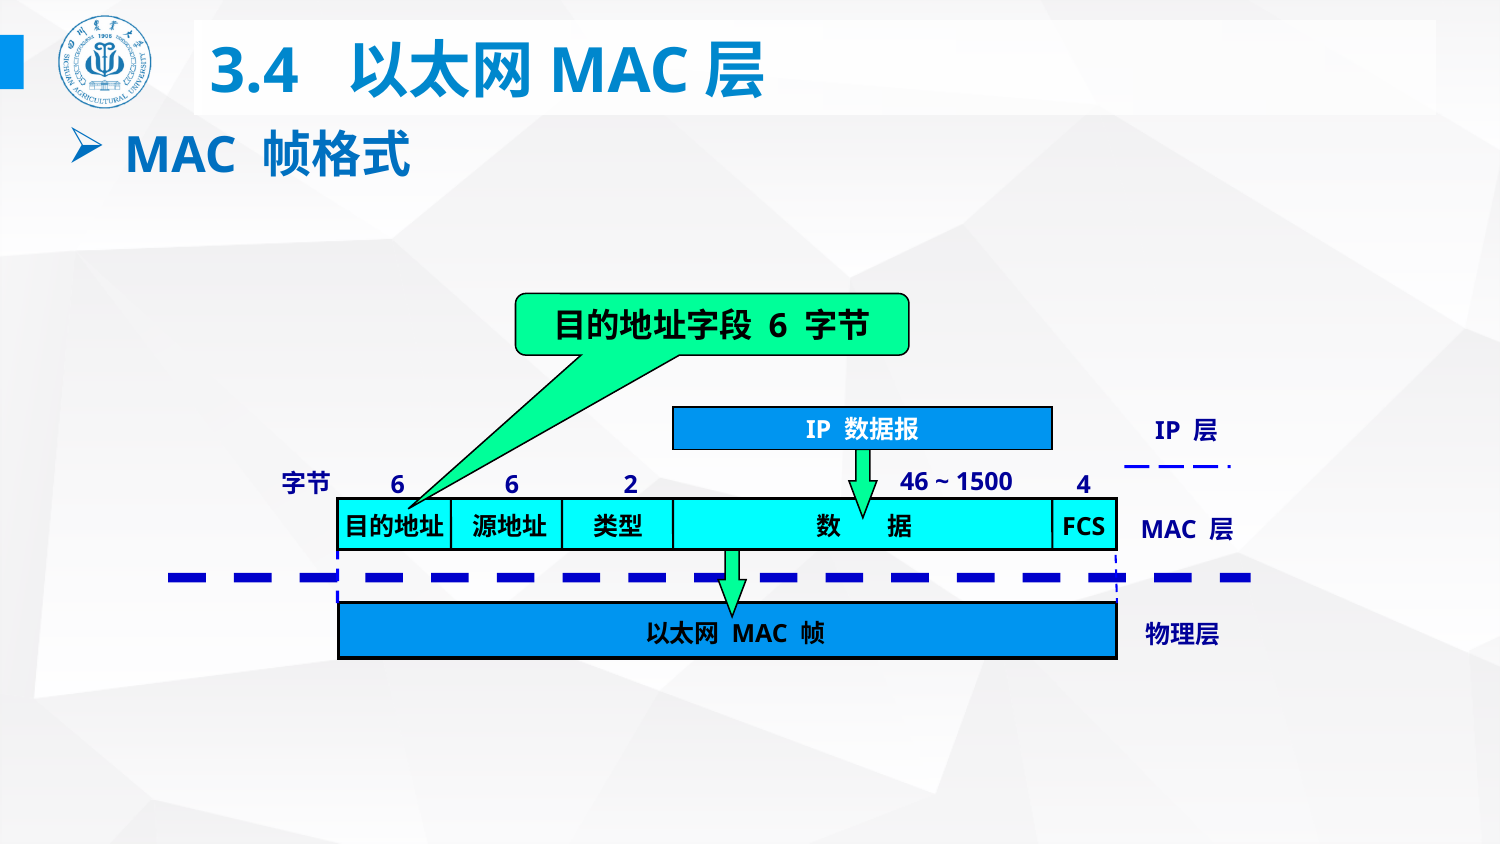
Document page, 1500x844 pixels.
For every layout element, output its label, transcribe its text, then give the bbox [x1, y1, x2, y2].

text_box MAC 帧格式 [53, 114, 1436, 190]
title 3.4 以太网MAC层 [194, 20, 1436, 114]
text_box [168, 293, 1251, 659]
picture [0, 0, 1500, 844]
